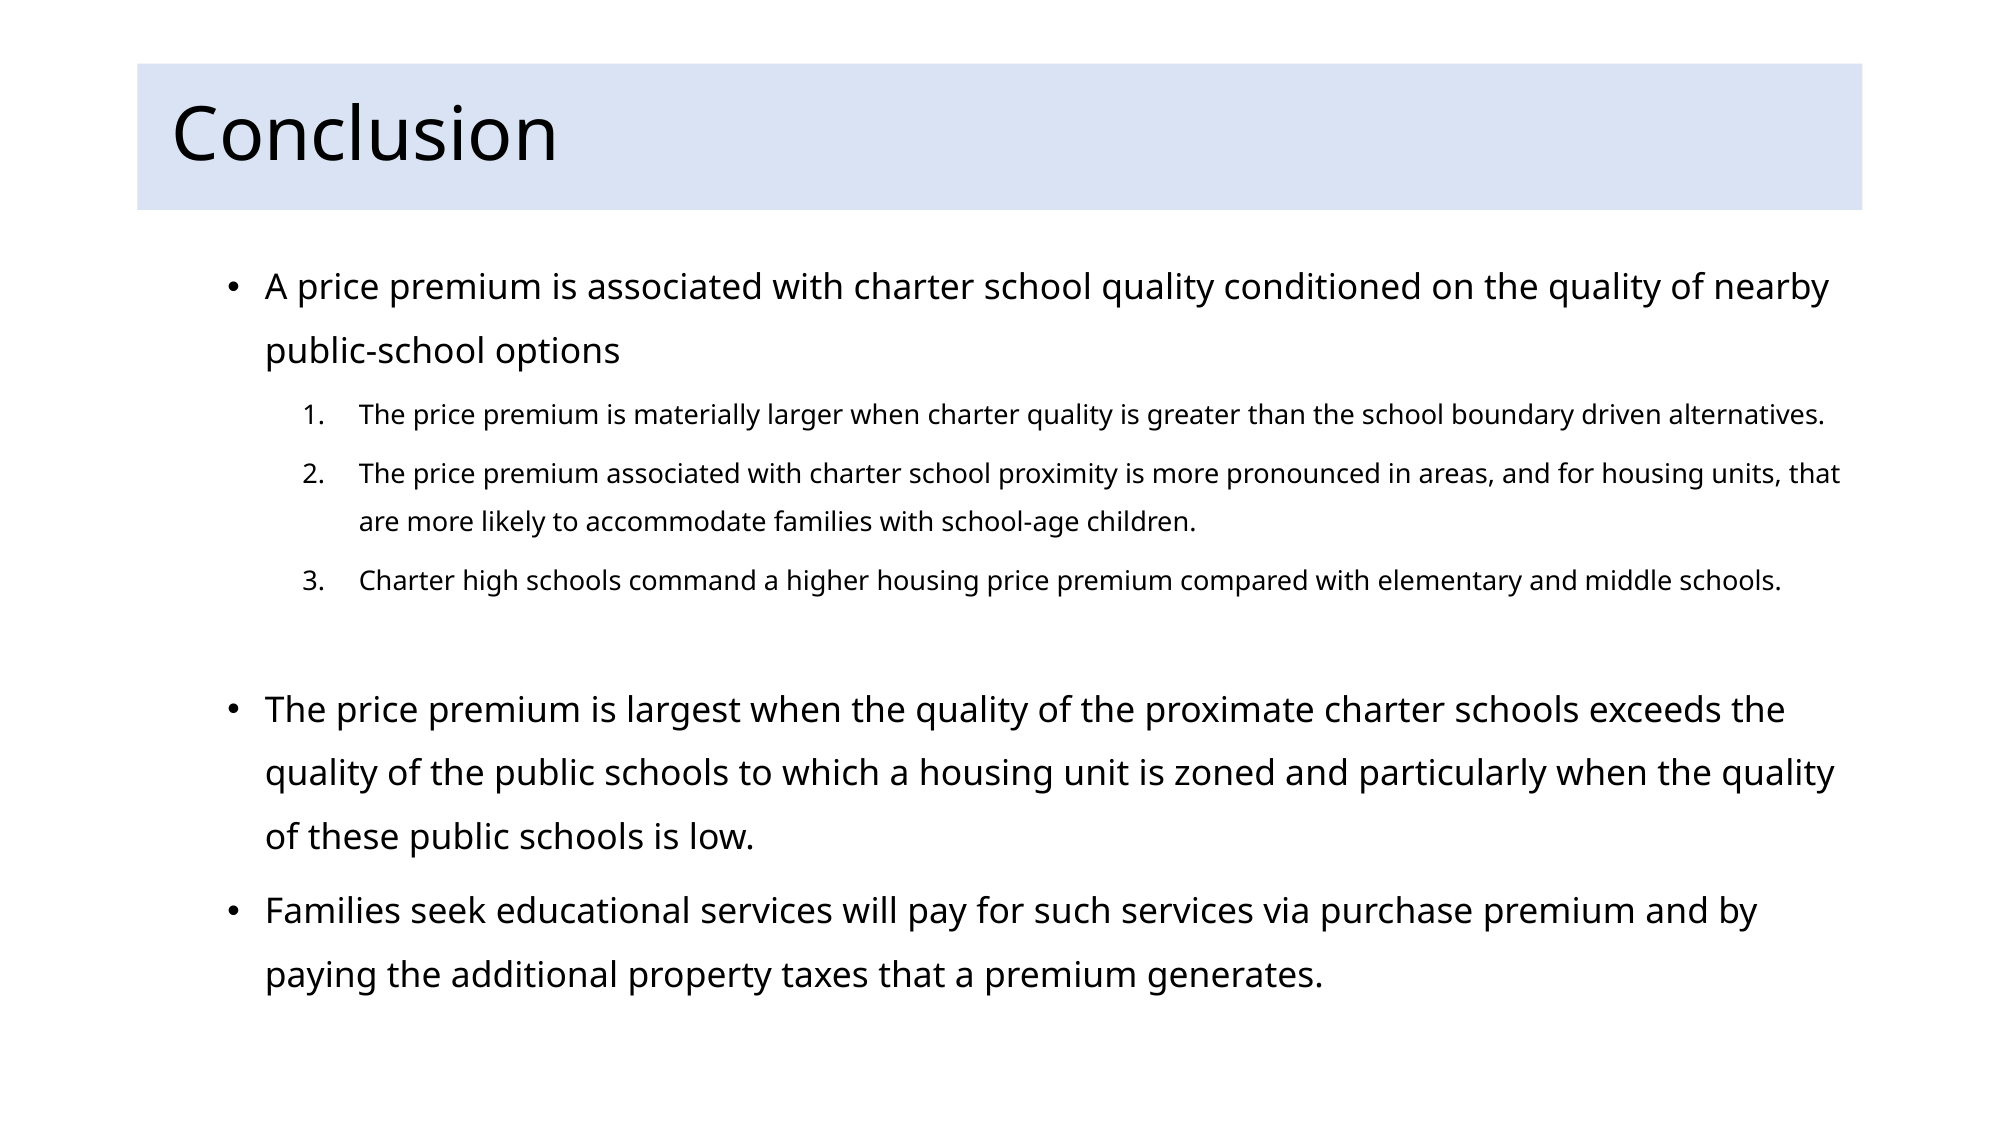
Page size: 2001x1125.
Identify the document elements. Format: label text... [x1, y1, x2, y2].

list A price premium is associated with charter school quality conditioned on the quality of nearby public-school options The price premium is materially larger when charter quality is greater than the school boundary driven alternatives. The price premium associated with charter school proximity is more pronounced in areas, and for housing units, that are more likely to accommodate families with school-age children. Charter high schools command a higher housing price premium compared with elementary and middle schools. The price premium is largest when the quality of the proximate charter schools exceeds the quality of the public schools to which a housing unit is zoned and particularly when the quality of these public schools is low. Families seek educational services will pay for such services via purchase premium and by paying the additional property taxes that a premium generates. [137, 235, 1863, 1045]
title Conclusion [137, 63, 1863, 210]
